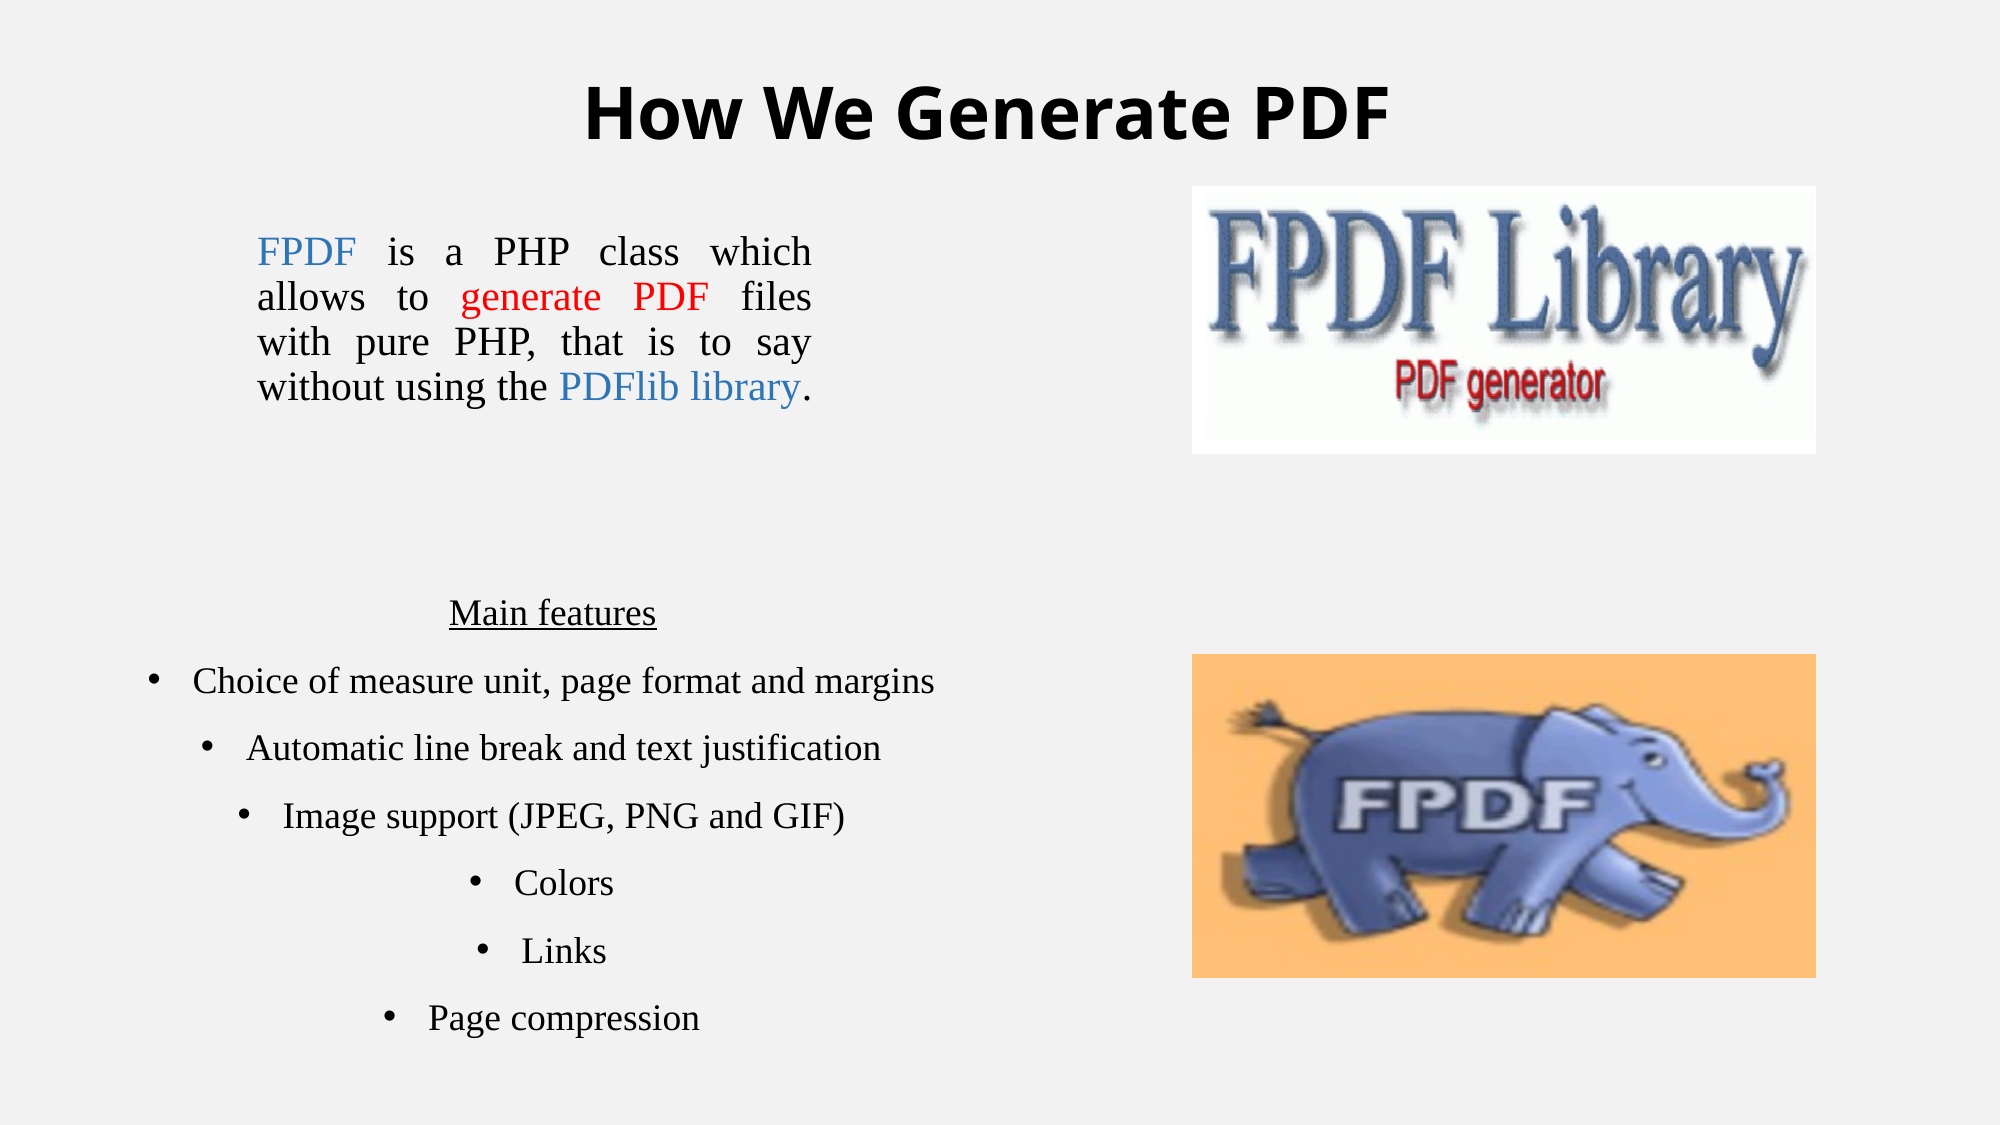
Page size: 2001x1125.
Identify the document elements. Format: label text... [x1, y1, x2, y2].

text_box How We Generate PDF [567, 58, 1407, 162]
text_box Main features Choice of measure unit, page format and margins Automatic line break and text justification Image support (JPEG, PNG and GIF) Colors Links Page compression [52, 581, 1053, 1046]
title FPDF is a PHP class which allows to generate PDF files with pure PHP, that is to say without using the PDFlib library. [242, 186, 828, 418]
picture [1192, 186, 1816, 454]
picture [1192, 654, 1816, 978]
